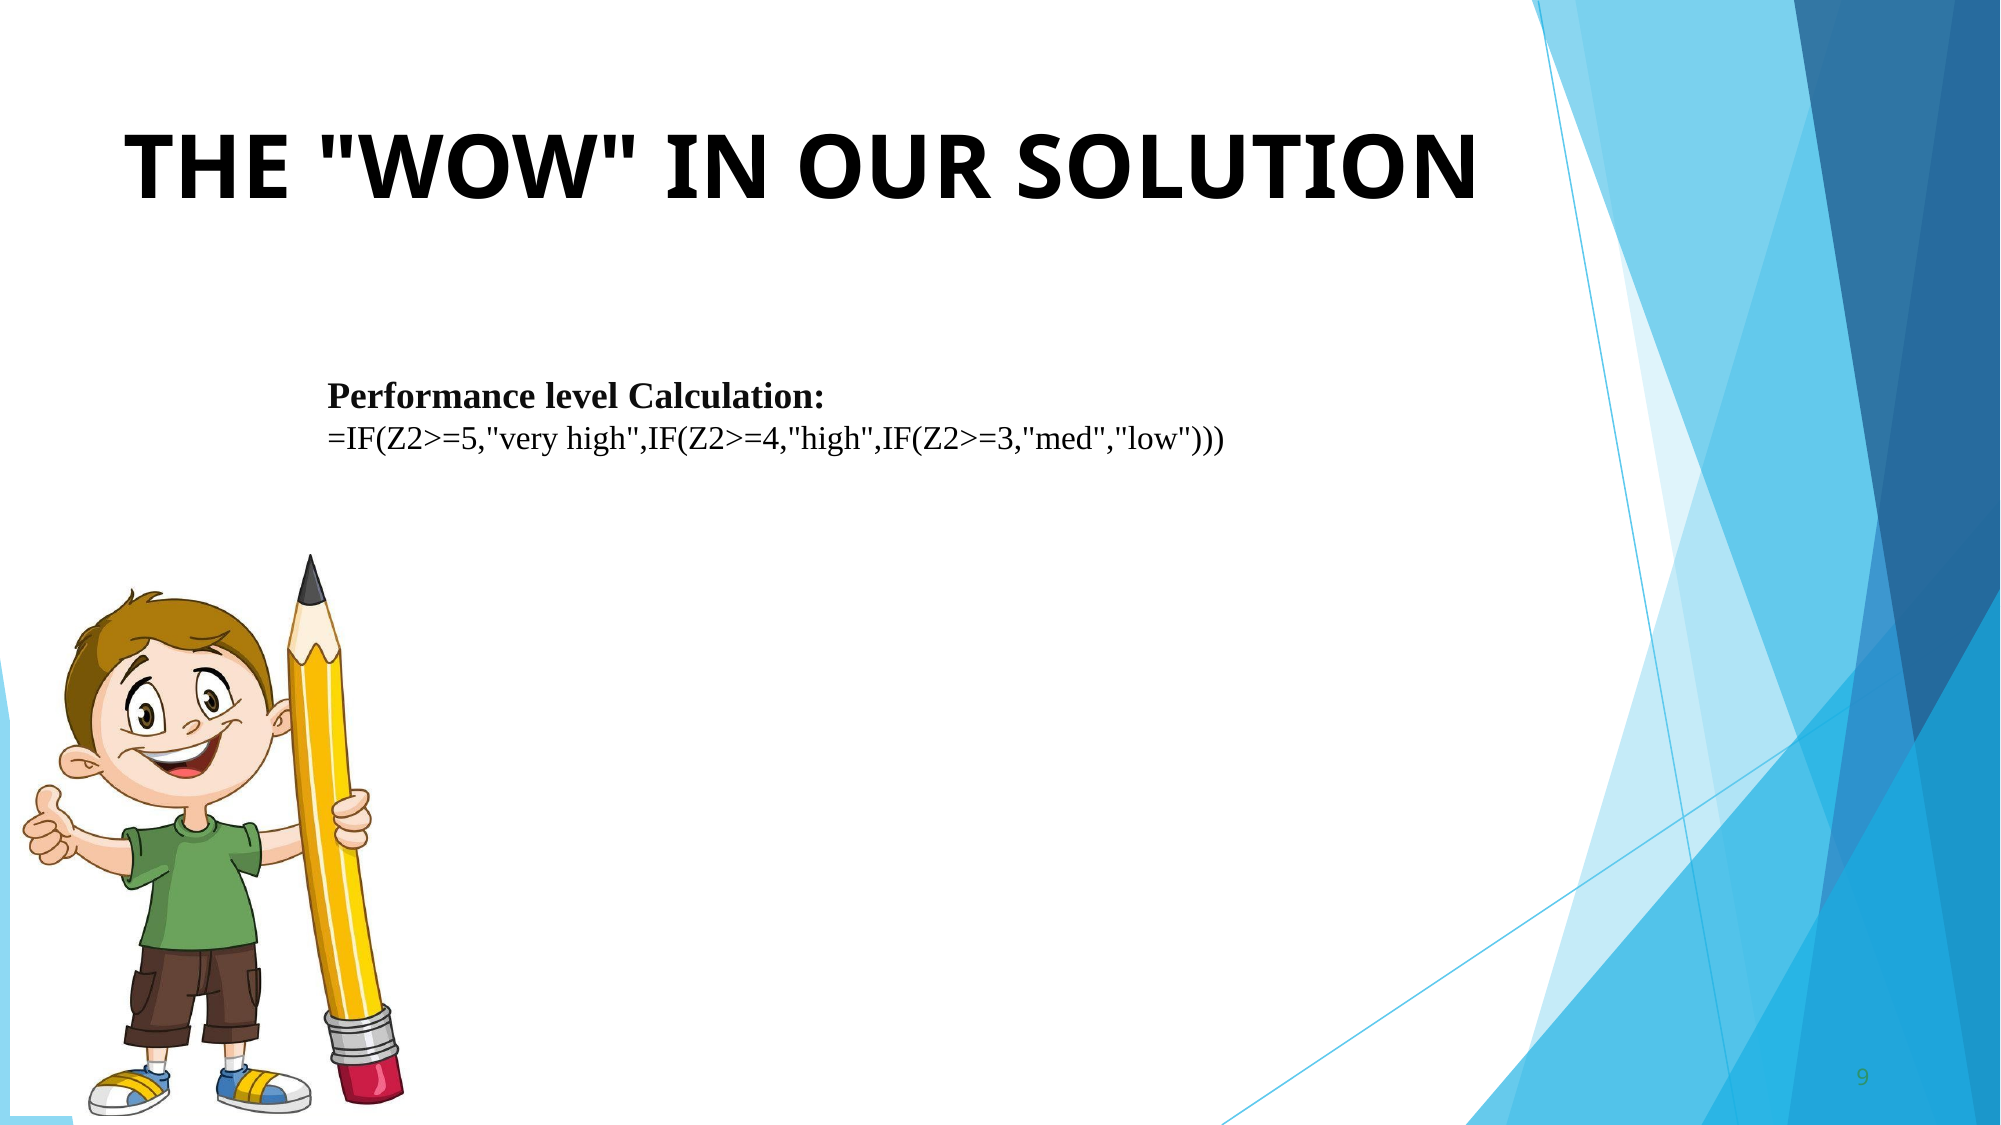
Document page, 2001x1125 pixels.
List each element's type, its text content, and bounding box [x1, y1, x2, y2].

title THE "WOW" IN OUR SOLUTION [121, 107, 1513, 298]
picture [10, 554, 416, 1116]
text_box [1849, 1061, 1888, 1095]
text_box Performance level Calculation: =IF(Z2>=5,"very high",IF(Z2>=4,"high",IF(Z2>=3,"med","low"))) [312, 341, 1713, 464]
